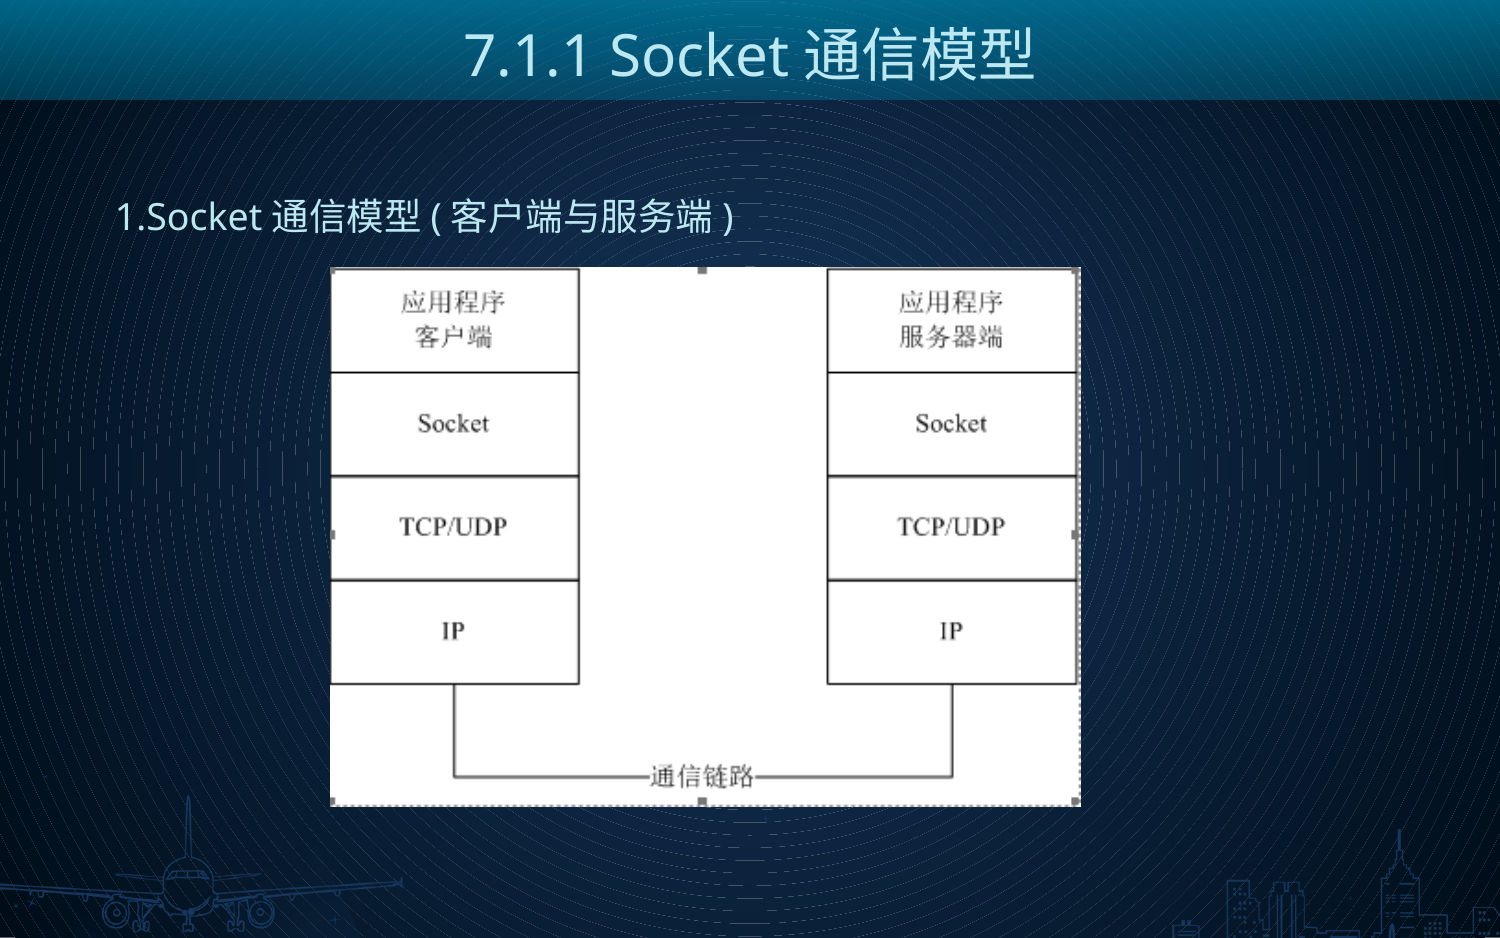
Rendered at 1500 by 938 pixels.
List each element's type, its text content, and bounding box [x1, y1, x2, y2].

text_box 7.1.1 Socket通信模型 [0, 0, 1500, 95]
picture [0, 267, 1500, 938]
text_box 1.Socket通信模型(客户端与服务端) [100, 185, 762, 245]
